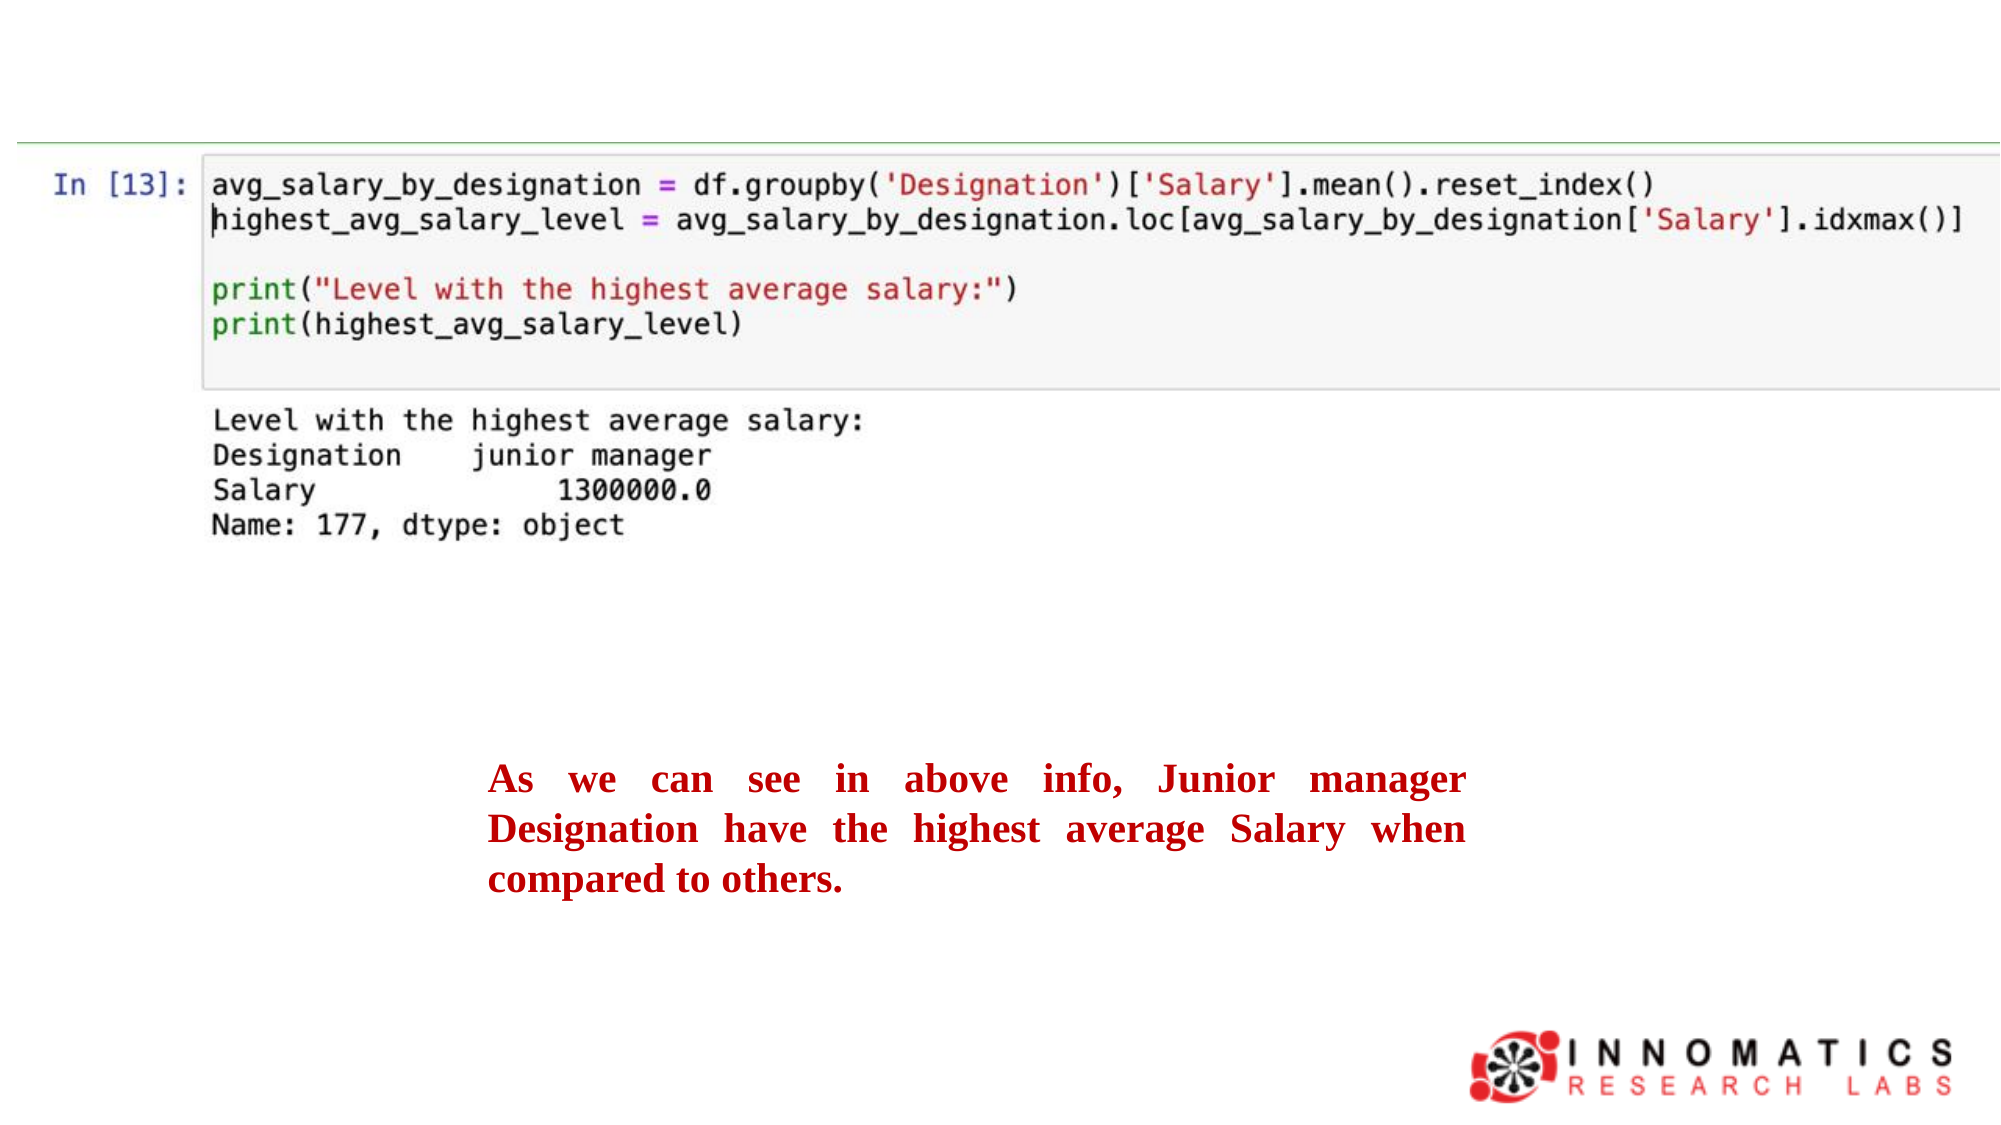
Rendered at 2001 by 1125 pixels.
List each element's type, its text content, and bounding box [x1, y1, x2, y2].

text_box As we can see in above info, Junior manager Designation have the highest average Salary when compared to others. [472, 743, 1482, 908]
picture [1445, 1014, 1975, 1125]
picture [17, 141, 2000, 563]
